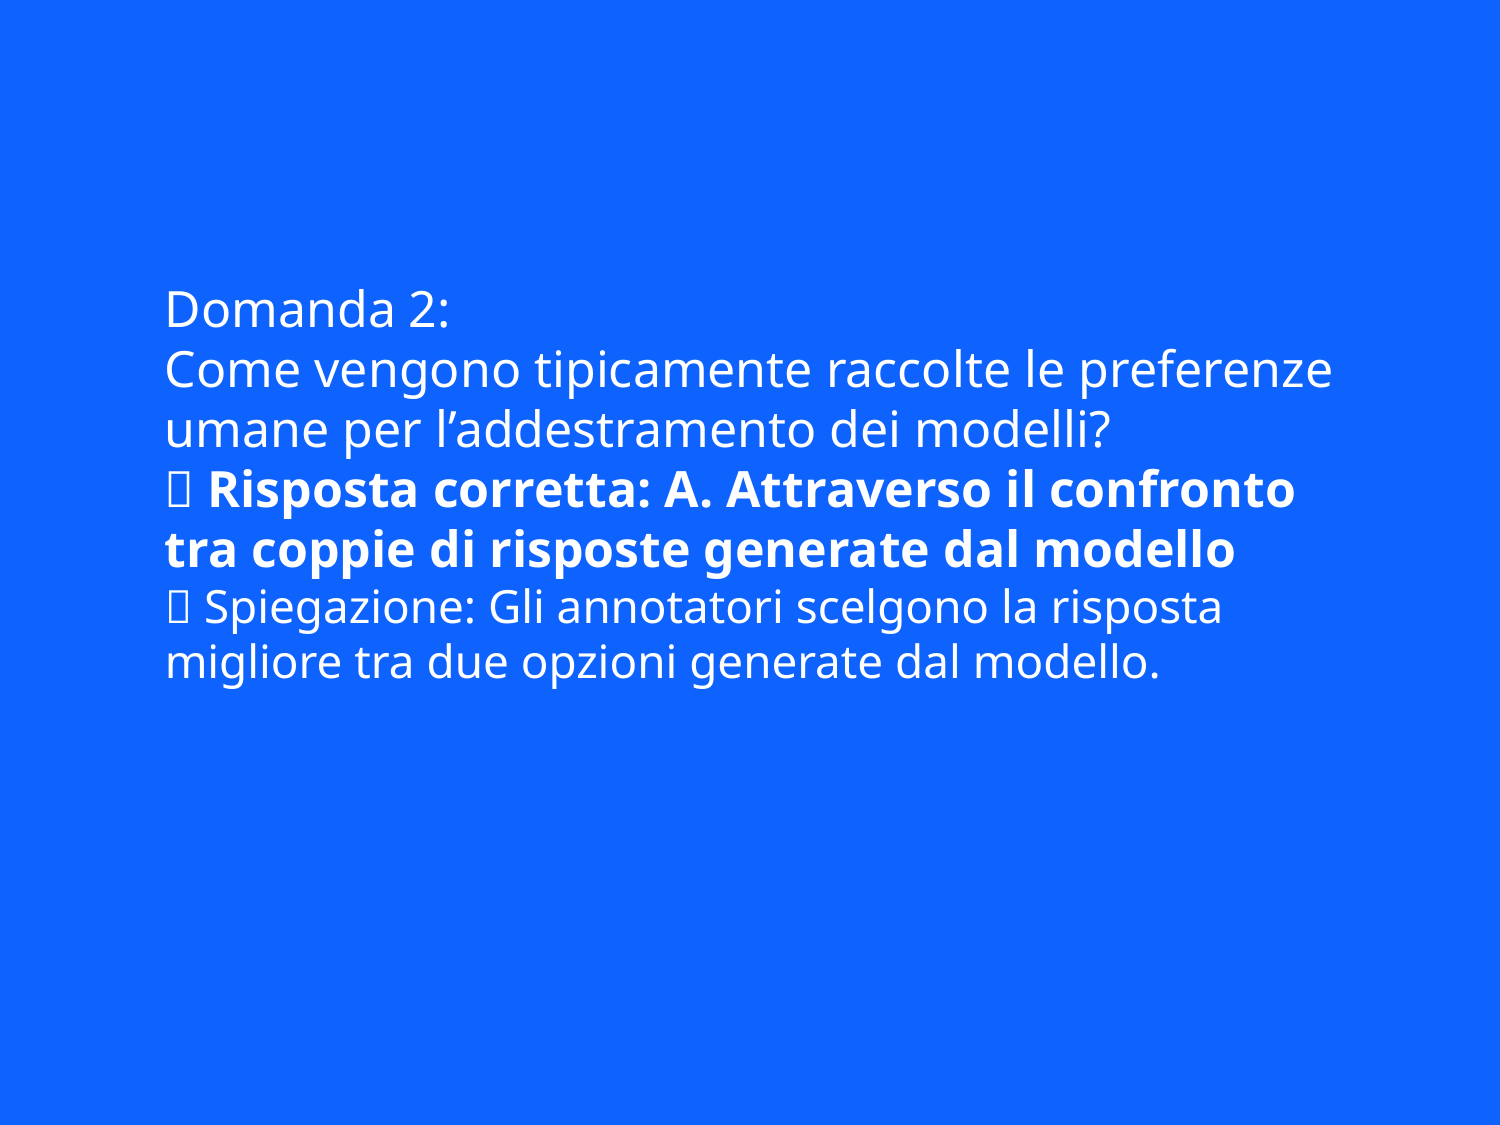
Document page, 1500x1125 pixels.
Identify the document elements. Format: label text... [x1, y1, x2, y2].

text_box Domanda 2: Come vengono tipicamente raccolte le preferenze umane per l’addestramento dei modelli? ✅ Risposta corretta: A. Attraverso il confronto tra coppie di risposte generate dal modello 📘 Spiegazione: Gli annotatori scelgono la risposta migliore tra due opzioni generate dal modello. [149, 224, 1350, 695]
